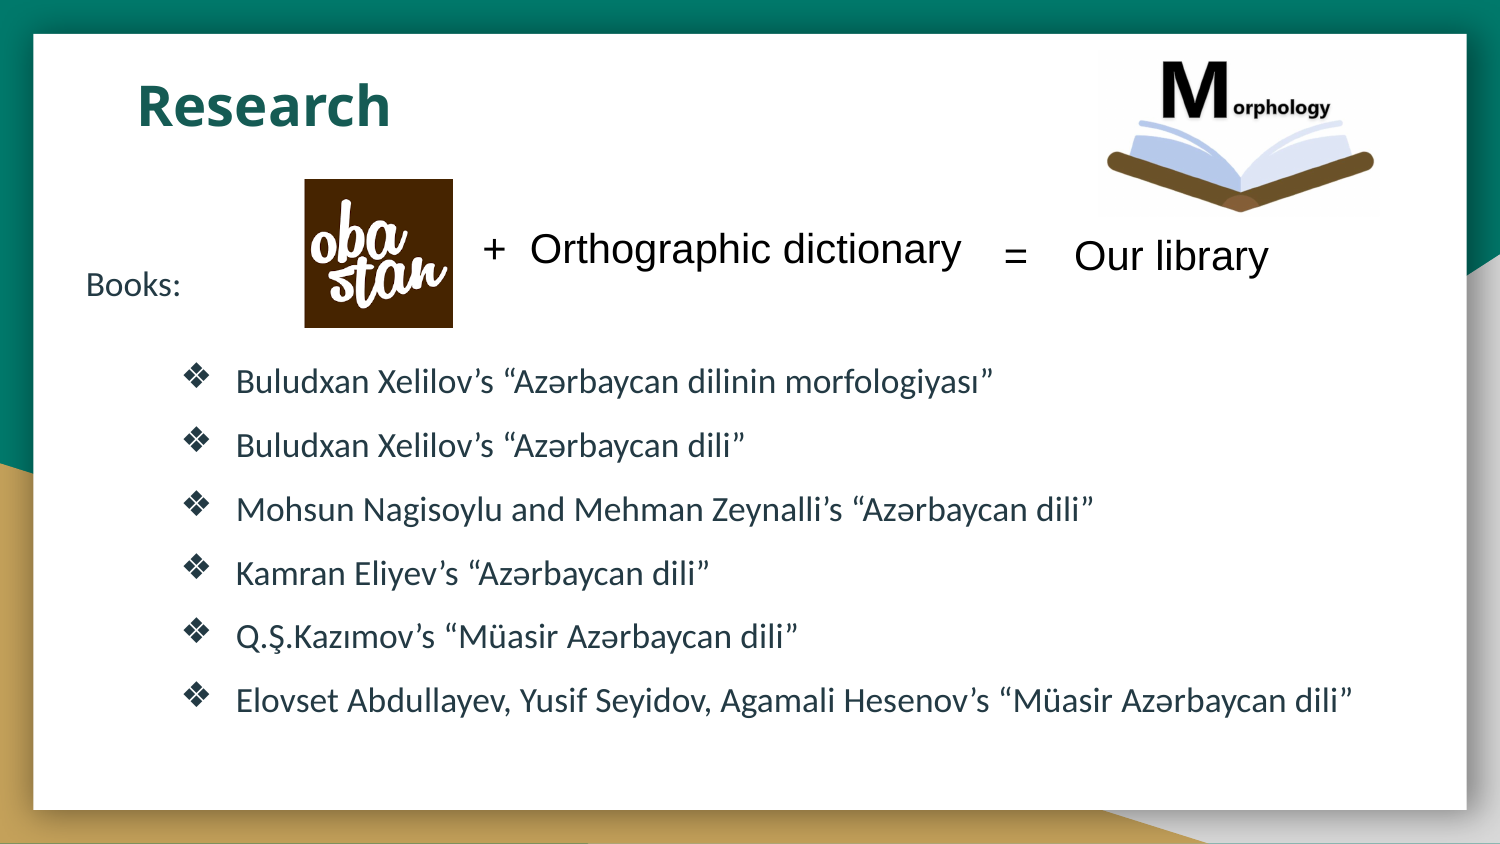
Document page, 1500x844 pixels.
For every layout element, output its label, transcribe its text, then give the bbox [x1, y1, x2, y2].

text_box + Orthographic dictionary [467, 214, 1036, 280]
text_box = Our library [989, 220, 1428, 286]
picture [304, 179, 453, 328]
title Research [121, 55, 1093, 172]
picture [1098, 50, 1381, 217]
list Books: Buludxan Xelilov’s “Azərbaycan dilinin morfologiyası” Buludxan Xelilov’s “Azərbaycan dili” Mohsun Nagisoylu and Mehman Zeynalli’s “Azərbaycan dili” Kamran Eliyev’s “Azərbaycan dili” Q.Ş.Kazımov’s “Müasir Azərbaycan dili” Elovset Abdullayev, Yusif Seyidov, Agamali Hesenov’s “Müasir Azərbaycan dili” [70, 239, 1399, 753]
